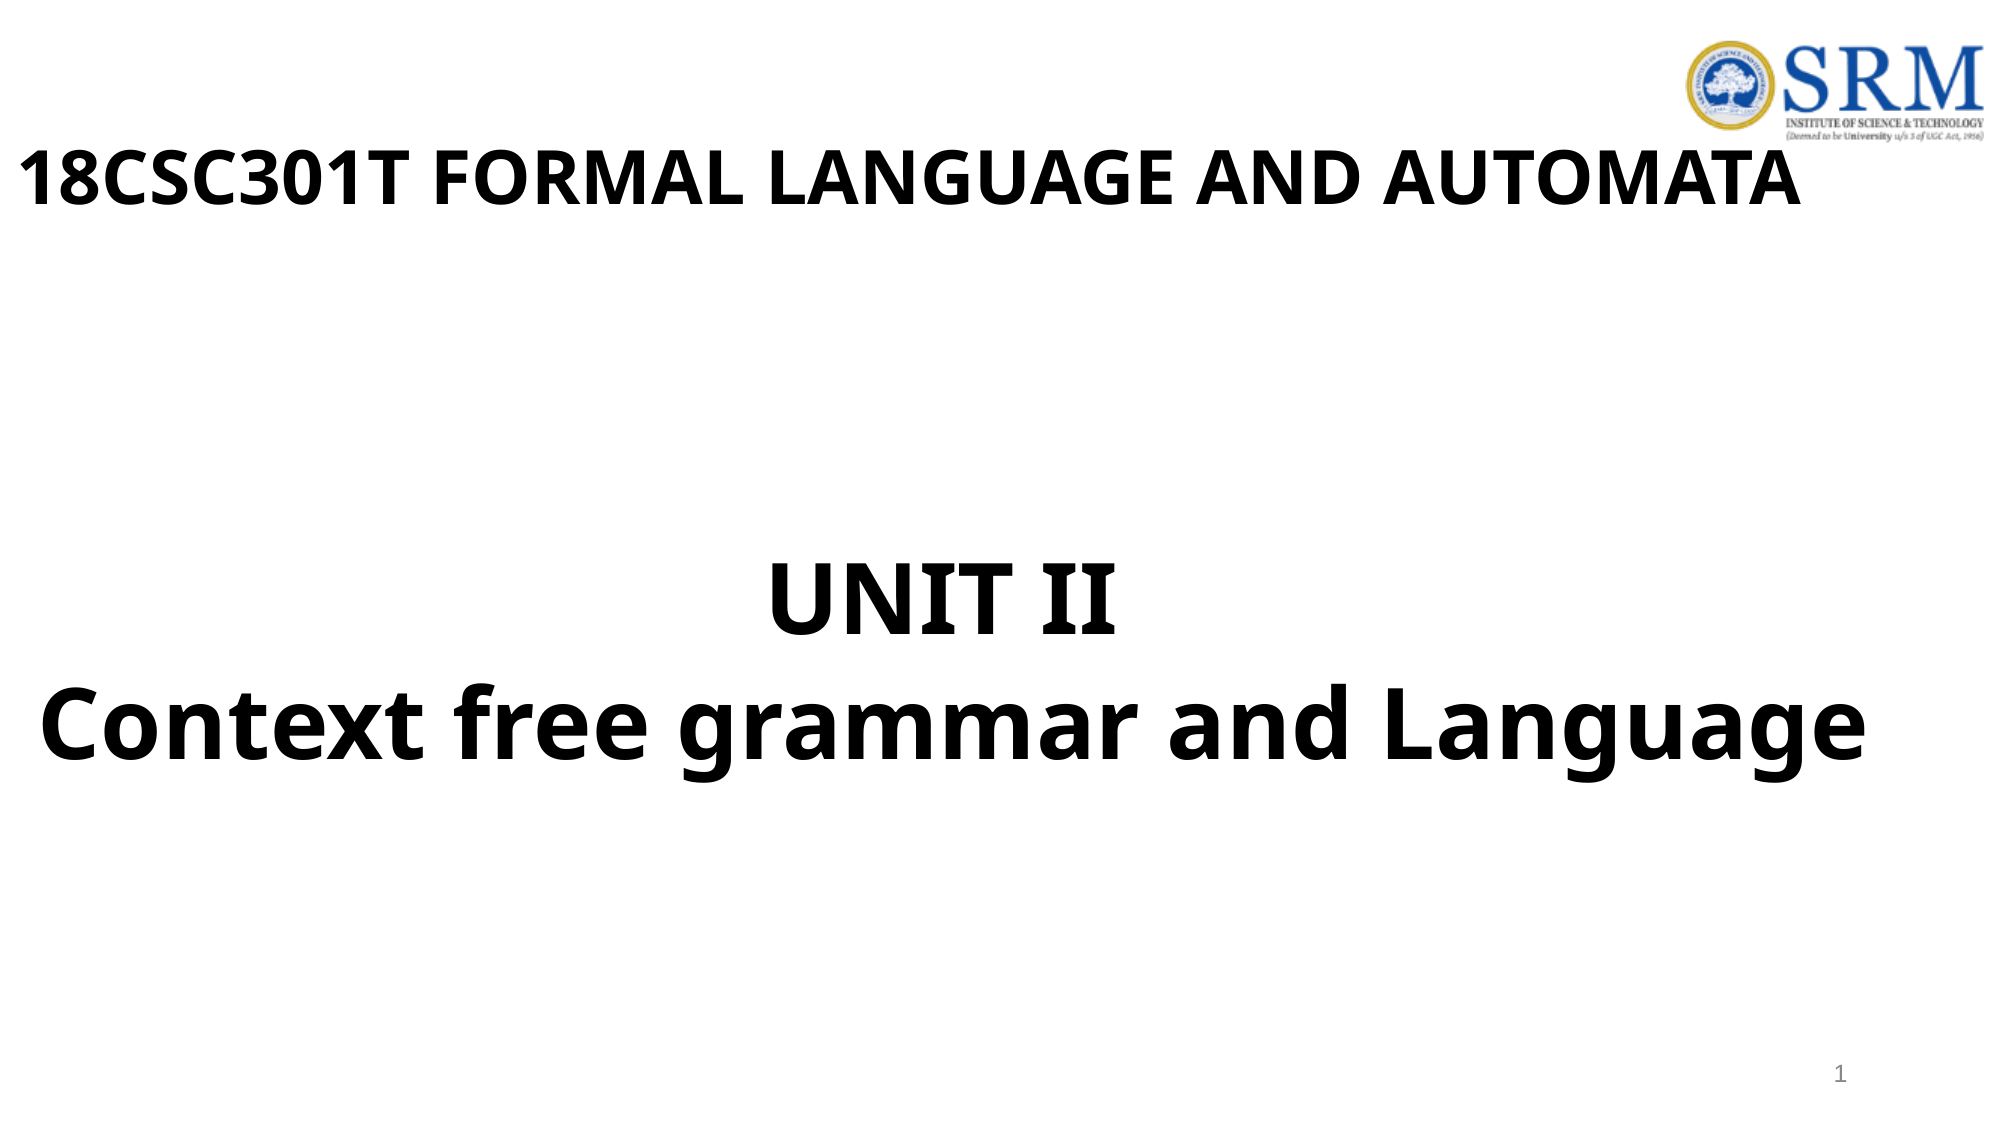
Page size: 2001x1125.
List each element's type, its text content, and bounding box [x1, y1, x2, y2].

subtitle UNIT II Context free grammar and Language [0, 541, 1908, 814]
text_box 18CSC301T FORMAL LANGUAGE AND AUTOMATA [0, 121, 1841, 227]
picture [1674, 0, 1993, 182]
slide_number 1 [1412, 1042, 1863, 1103]
